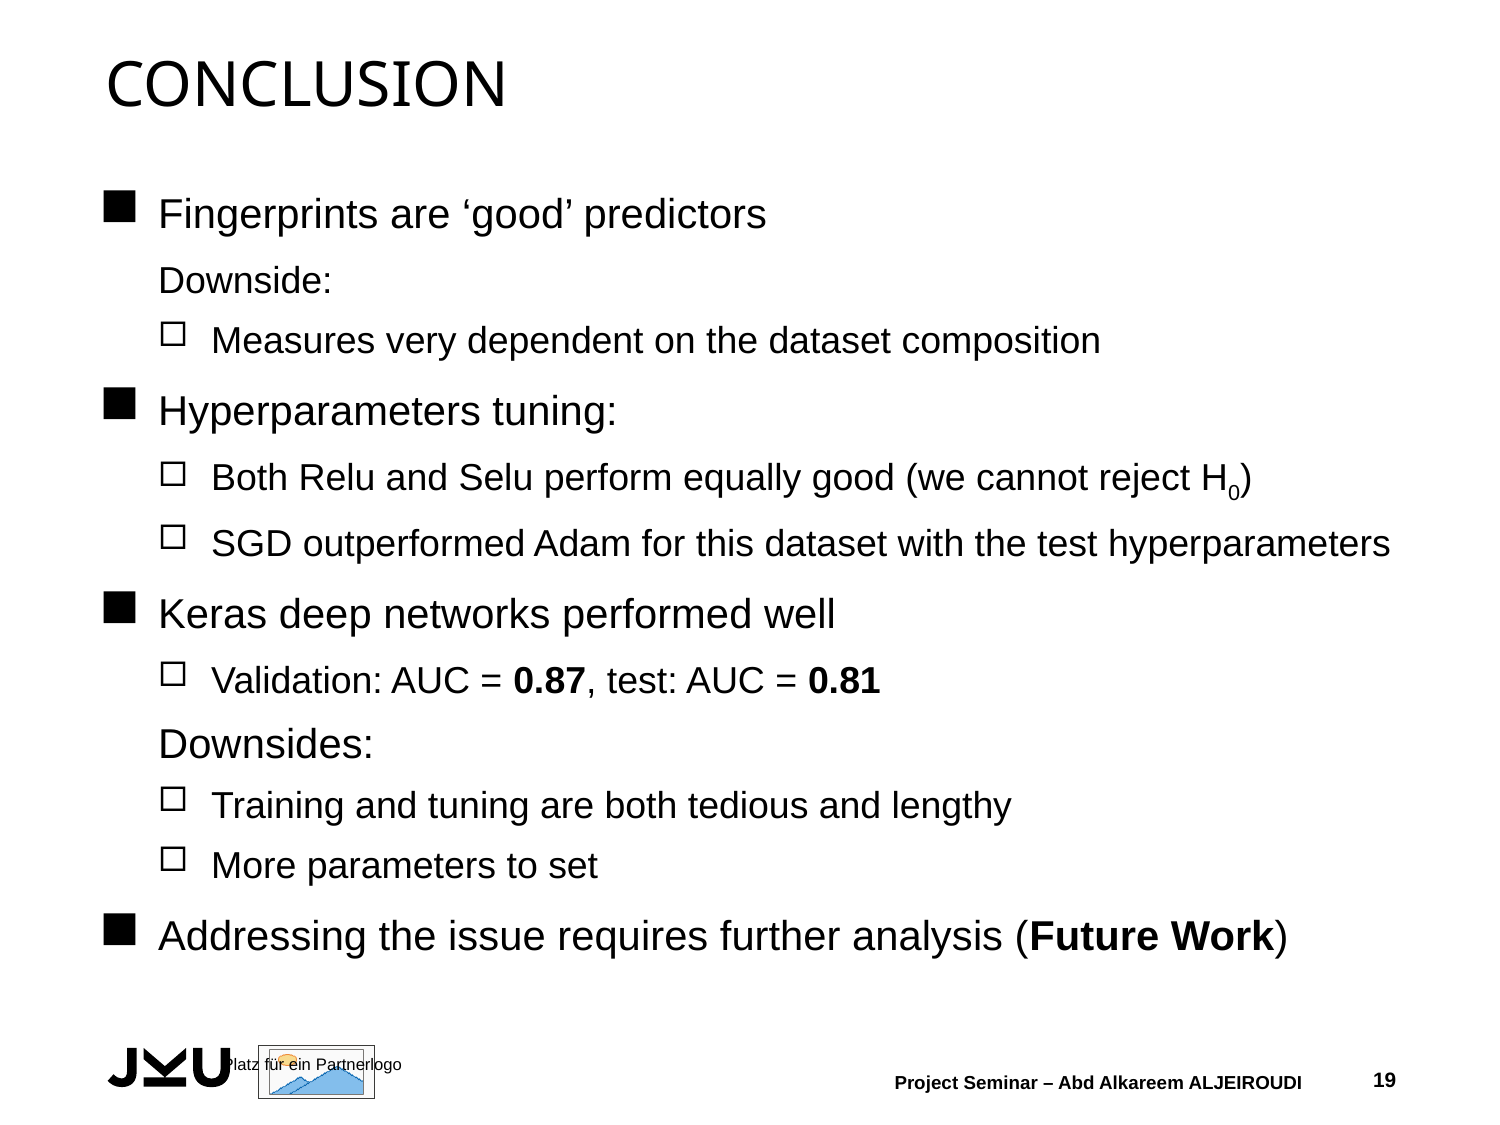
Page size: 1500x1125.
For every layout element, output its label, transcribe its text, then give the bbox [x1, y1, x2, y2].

slide_number 19 [1326, 1049, 1412, 1109]
picture [254, 1042, 380, 1101]
list Fingerprints are ‘good’ predictors Downside: Measures very dependent on the dataset composition Hyperparameters tuning: Both Relu and Selu perform equally good (we cannot reject H0) SGD outperformed Adam for this dataset with the test hyperparameters Keras deep networks performed well Validation: AUC = 0.87, test: AUC = 0.81 Downsides: Training and tuning are both tedious and lengthy More parameters to set Addressing the issue requires further analysis (Future Work) [89, 176, 1452, 969]
text_box Project Seminar – Abd Alkareem ALJEIROUDI [879, 1052, 1386, 1113]
title Conclusion [90, 49, 1393, 176]
